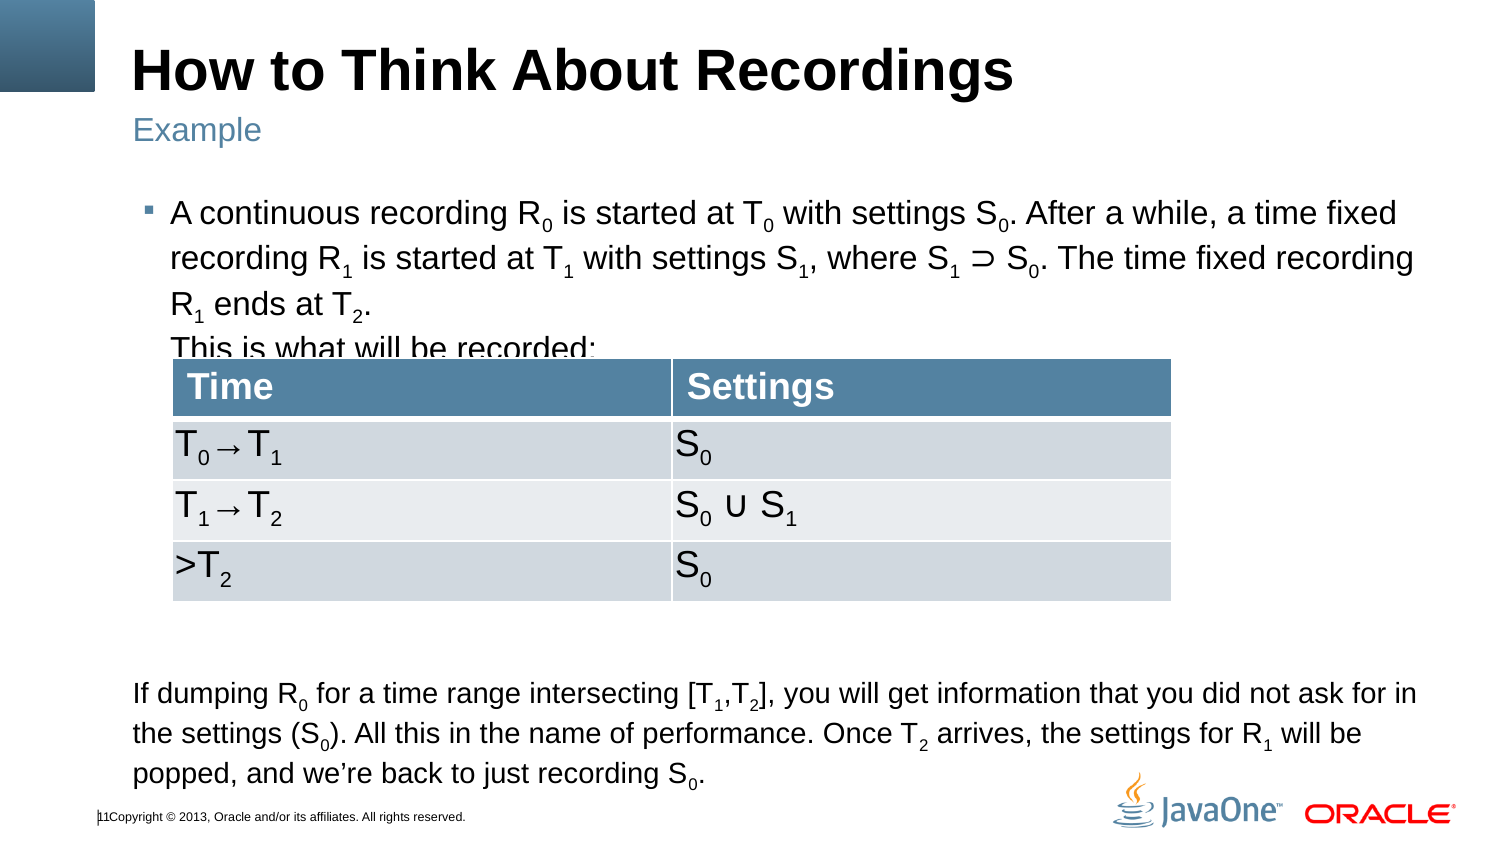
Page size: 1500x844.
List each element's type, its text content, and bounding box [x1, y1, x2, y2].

table_cell S0 [673, 422, 1171, 479]
list A continuous recording R0 is started at T0 with settings S0. After a while, a time fixed recording R1 is started at T1 with settings S1, where S1 ⊃ S0. The time fixed recording R1 ends at T2. This is what will be recorded: If dumping R0 for a time range intersecting [T1,T2], you will get information that you did not ask for in the settings (S0). All this in the name of performance. Once T2 arrives, the settings for R1 will be popped, and we’re back to just recording S0. [132, 190, 1431, 732]
table_cell S0 [673, 542, 1171, 601]
list Example [132, 108, 1468, 161]
table_header Settings [673, 359, 1171, 416]
table_cell >T2 [173, 542, 671, 601]
table_header Time [173, 359, 671, 416]
table_cell S0 ∪ S1 [673, 481, 1171, 540]
table_cell T1→T2 [173, 481, 671, 540]
table_cell T0→T1 [173, 422, 671, 479]
picture [1095, 754, 1469, 844]
title How to Think About Recordings [131, 40, 1482, 107]
